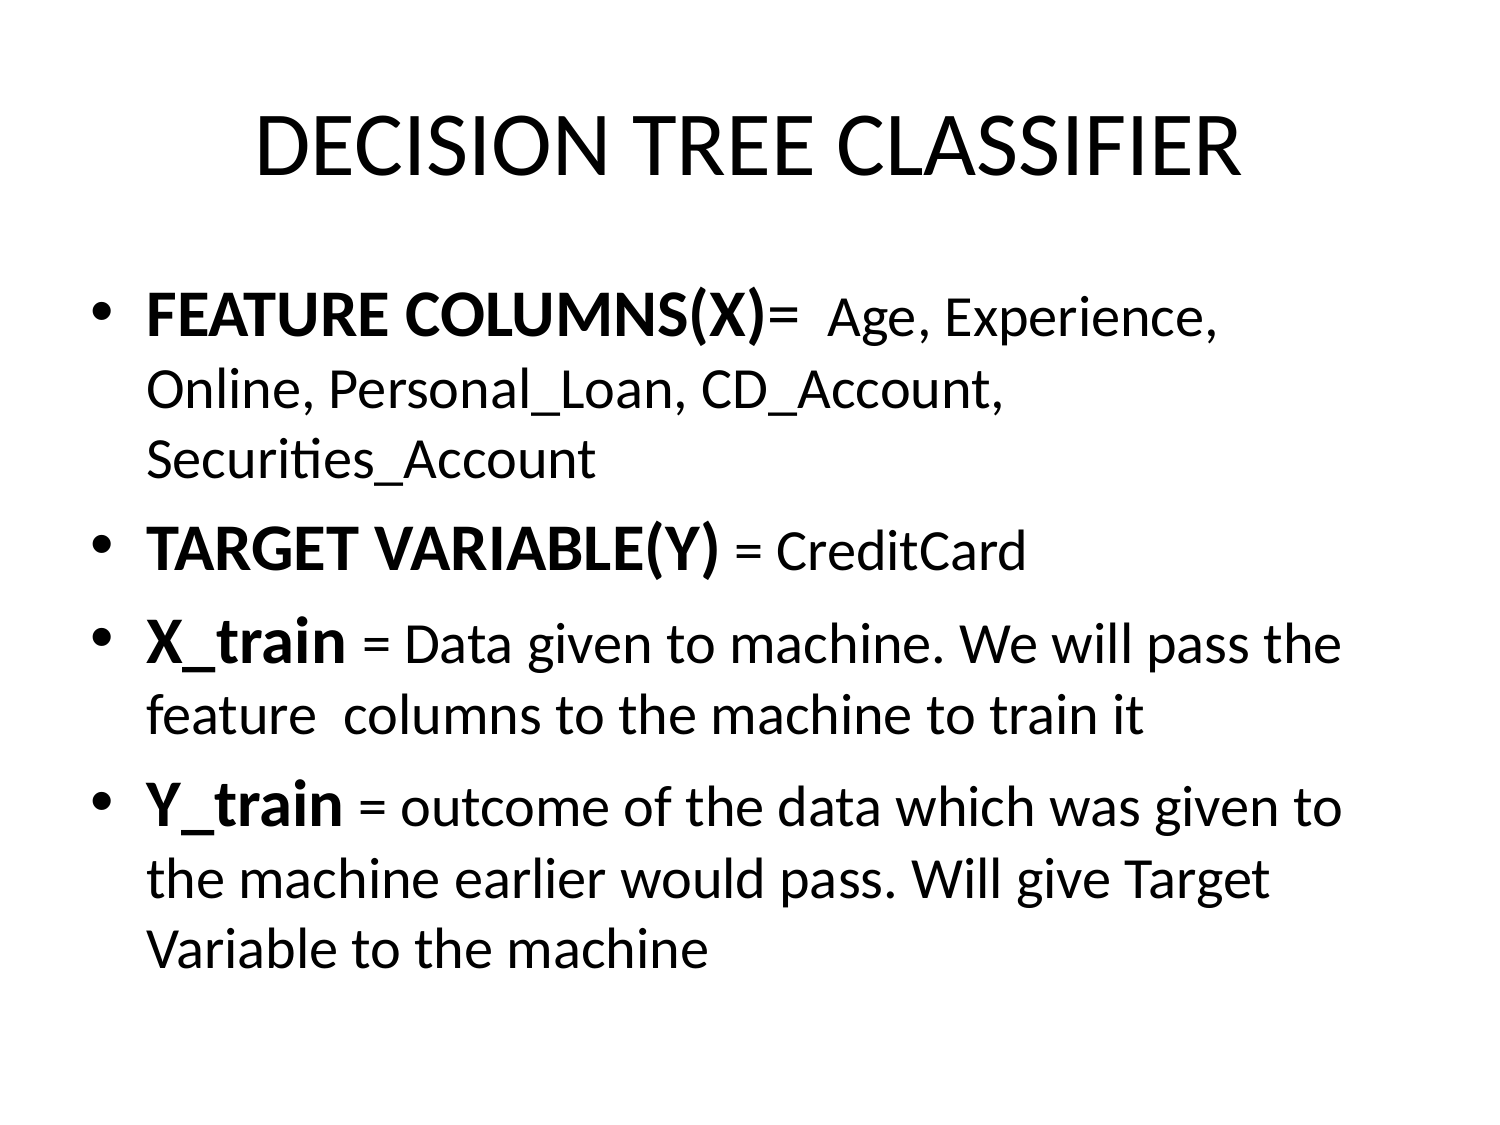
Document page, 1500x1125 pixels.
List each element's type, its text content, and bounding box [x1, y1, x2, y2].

list FEATURE COLUMNS(X)= Age, Experience, Online, Personal_Loan, CD_Account, Securities_Account TARGET VARIABLE(Y) = CreditCard X_train = Data given to machine. We will pass the feature columns to the machine to train it Y_train = outcome of the data which was given to the machine earlier would pass. Will give Target Variable to the machine [75, 262, 1425, 1005]
title DECISION TREE CLASSIFIER [75, 45, 1425, 233]
